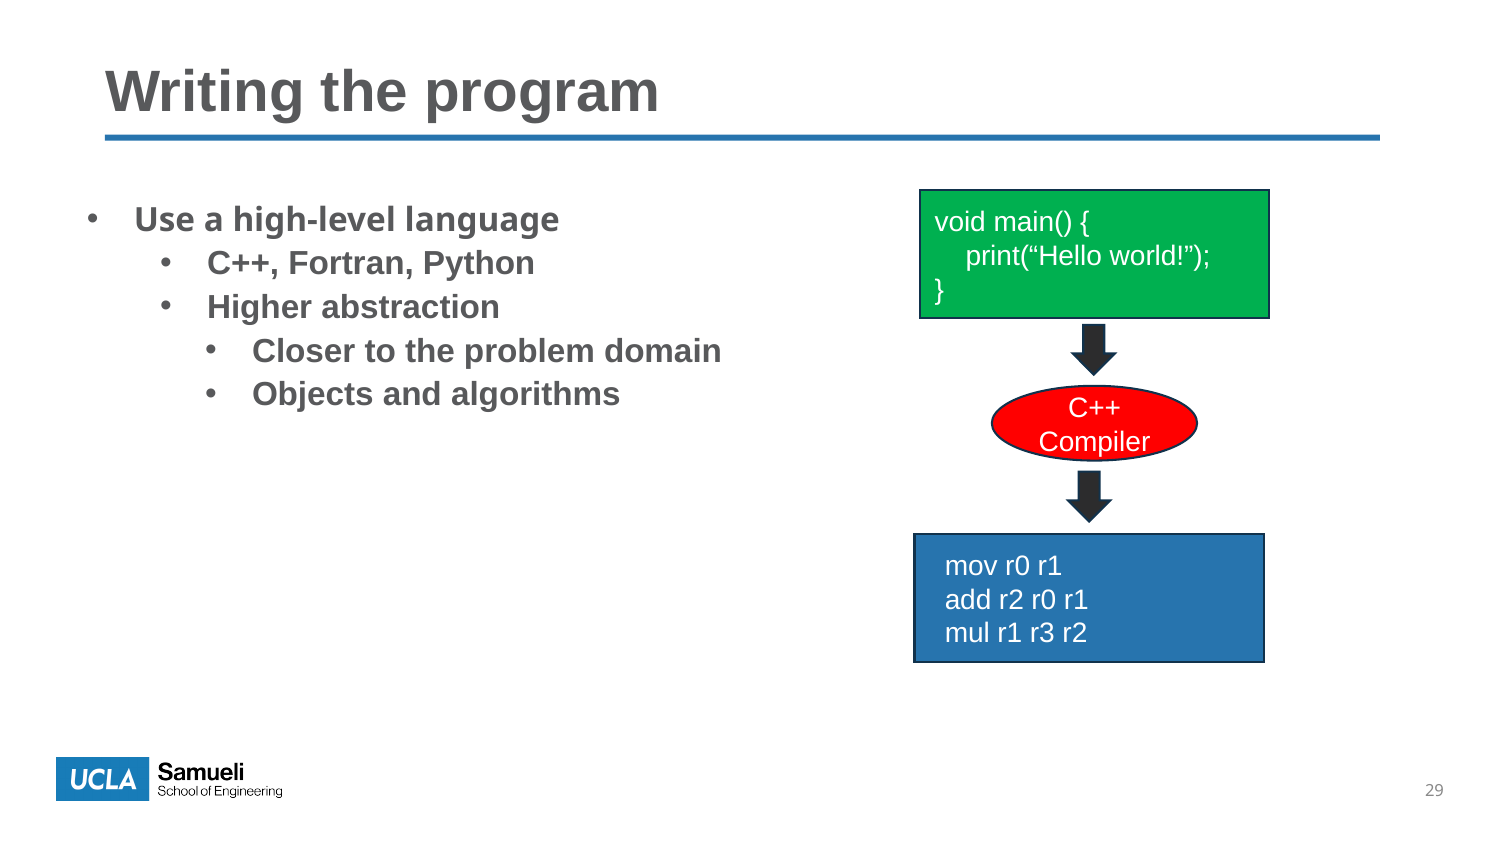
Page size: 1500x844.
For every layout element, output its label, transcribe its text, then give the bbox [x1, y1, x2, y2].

list Use a high-level language C++, Fortran, Python Higher abstraction Closer to the problem domain Objects and algorithms [86, 198, 1212, 458]
text_box [1065, 470, 1113, 523]
title Writing the program [105, 60, 1380, 125]
text_box [1070, 323, 1118, 377]
slide_number 29 [1425, 780, 1500, 840]
picture [56, 757, 282, 801]
text_box void main() { print(“Hello world!”); } [919, 189, 1270, 319]
text_box C++ Compiler [990, 384, 1199, 462]
text_box mov r0 r1 add r2 r0 r1 mul r1 r3 r2 [913, 533, 1265, 663]
